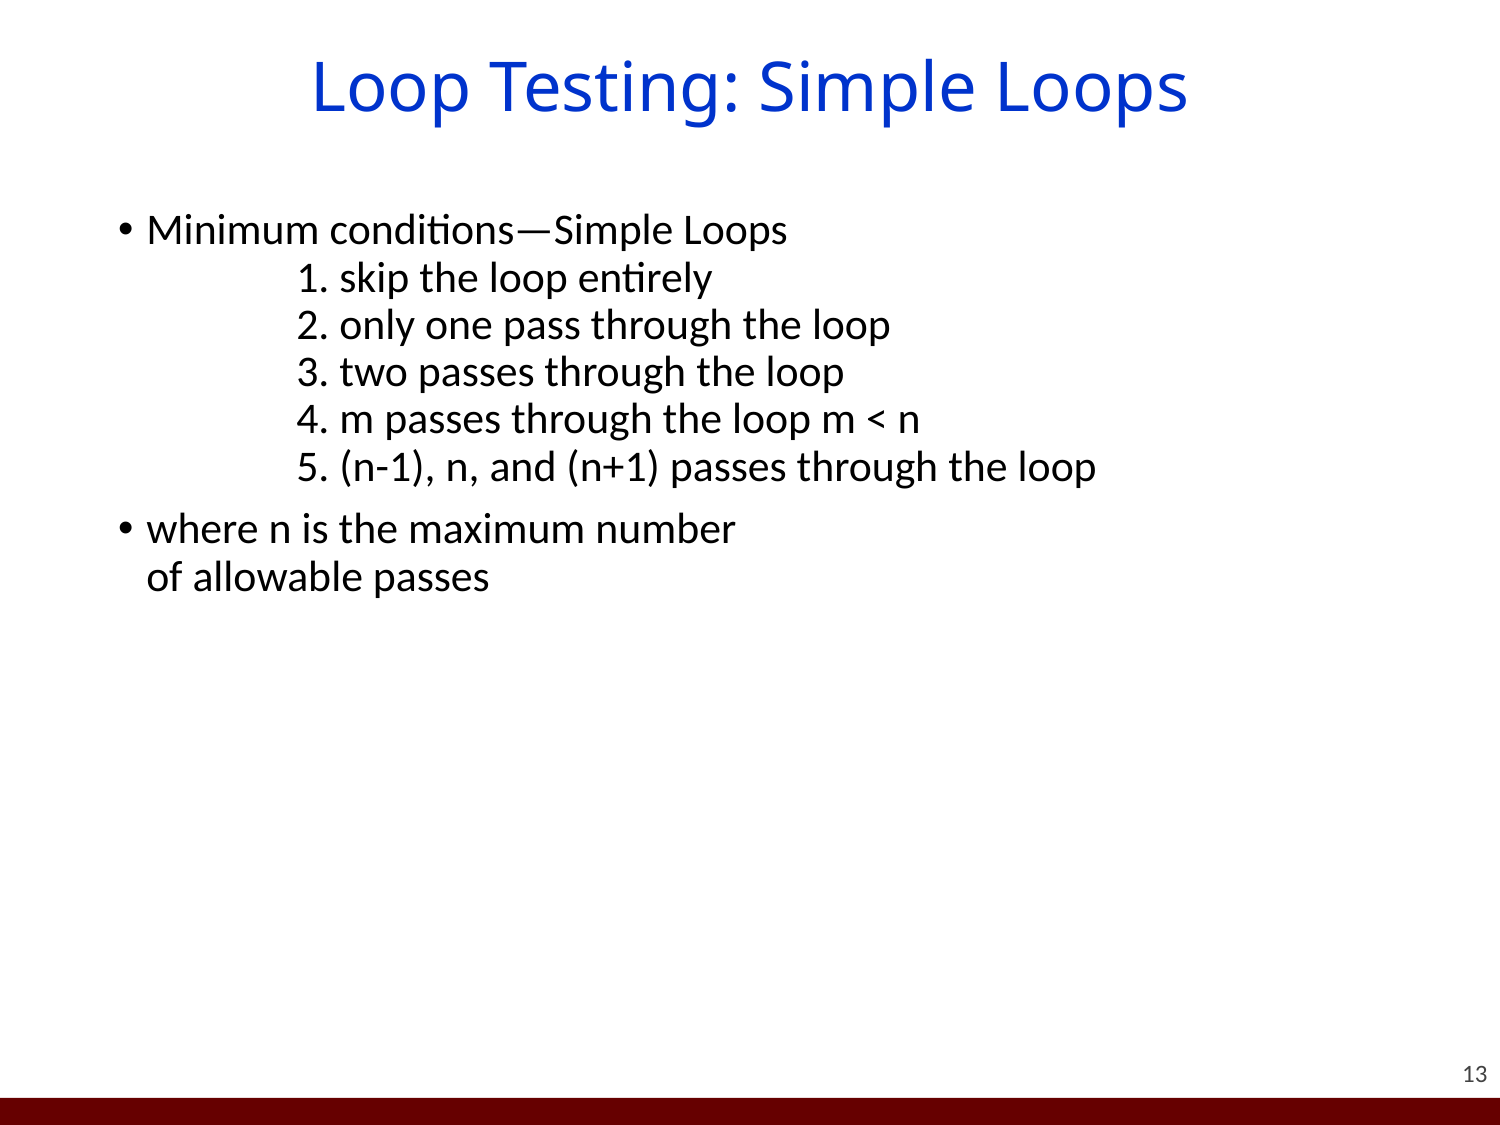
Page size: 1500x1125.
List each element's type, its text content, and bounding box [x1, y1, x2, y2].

list Minimum conditions—Simple Loops 1. skip the loop entirely 2. only one pass through the loop 3. two passes through the loop 4. m passes through the loop m < n 5. (n-1), n, and (n+1) passes through the loop where n is the maximum number of allowable passes [103, 199, 1397, 1014]
title Loop Testing: Simple Loops [103, 18, 1397, 160]
